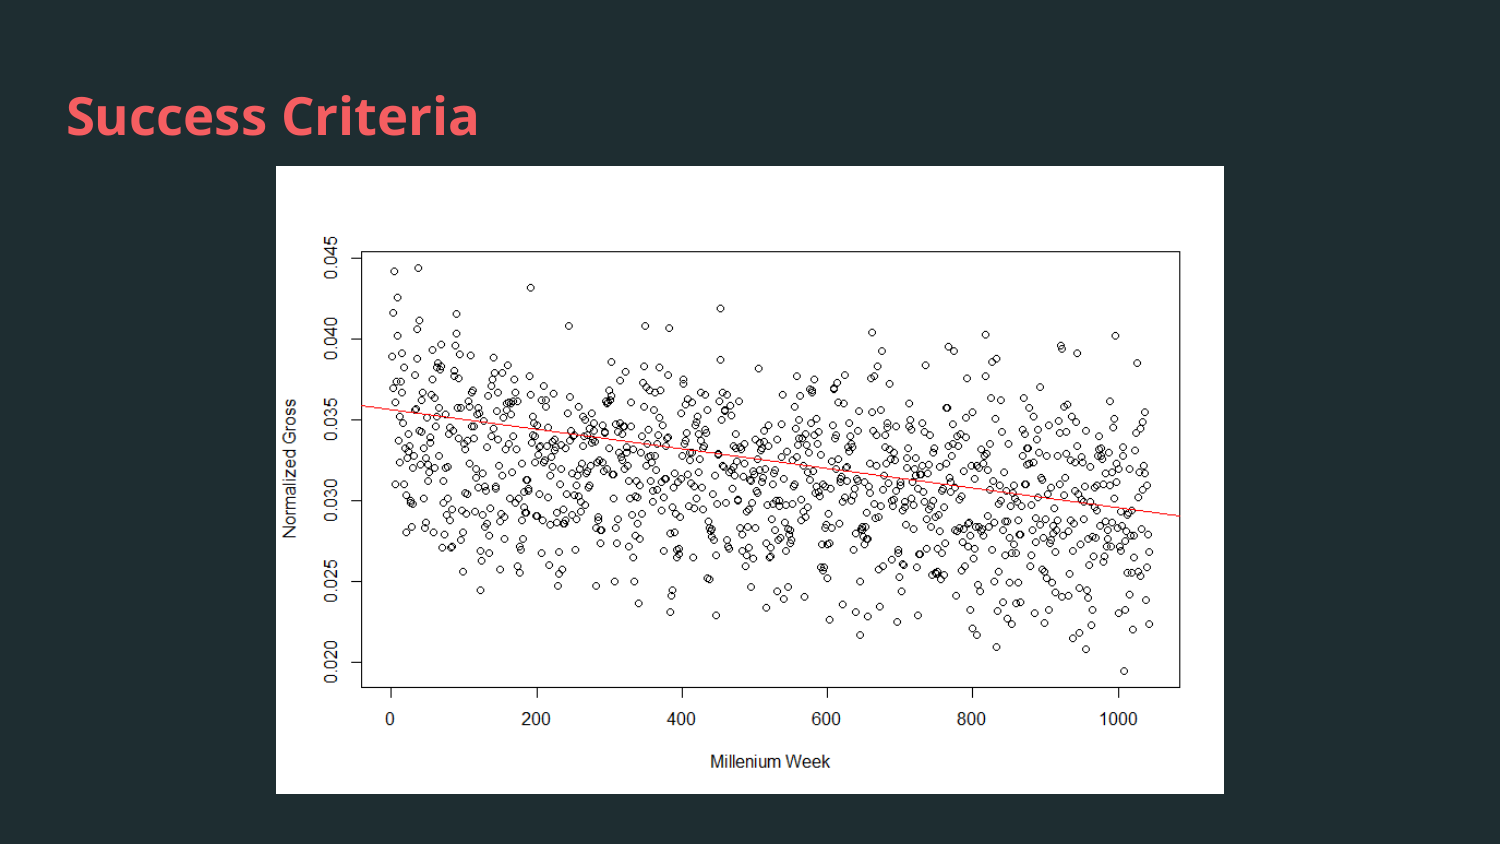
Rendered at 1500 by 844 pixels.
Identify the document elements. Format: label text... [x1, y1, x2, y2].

title Success Criteria [51, 64, 1449, 167]
picture [275, 166, 1224, 794]
